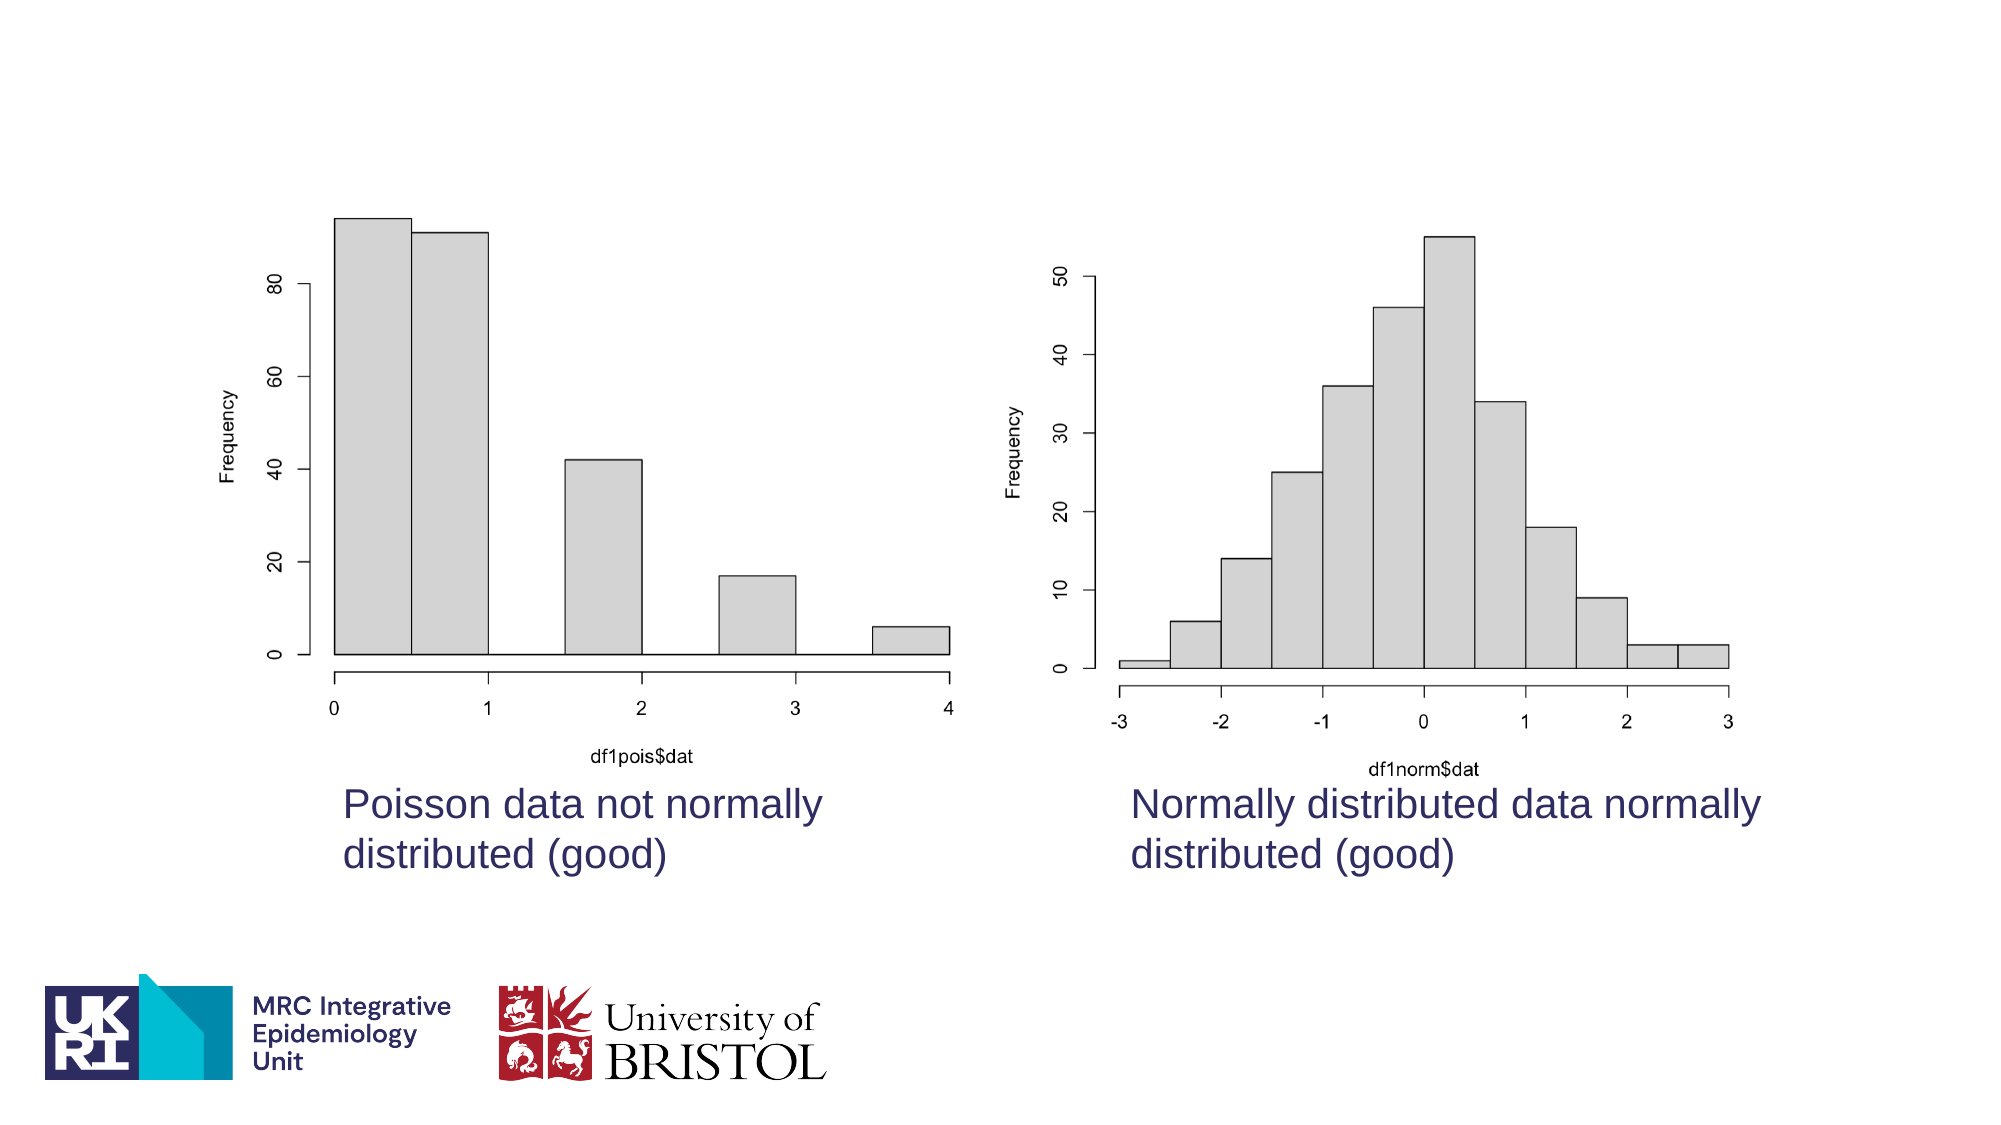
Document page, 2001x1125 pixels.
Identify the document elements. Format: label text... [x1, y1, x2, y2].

picture [999, 212, 1751, 790]
picture [214, 193, 990, 770]
text_box Normally distributed data normally distributed (good) [1115, 769, 1867, 885]
picture [45, 974, 827, 1081]
text_box Poisson data not normally distributed (good) [328, 769, 1002, 885]
